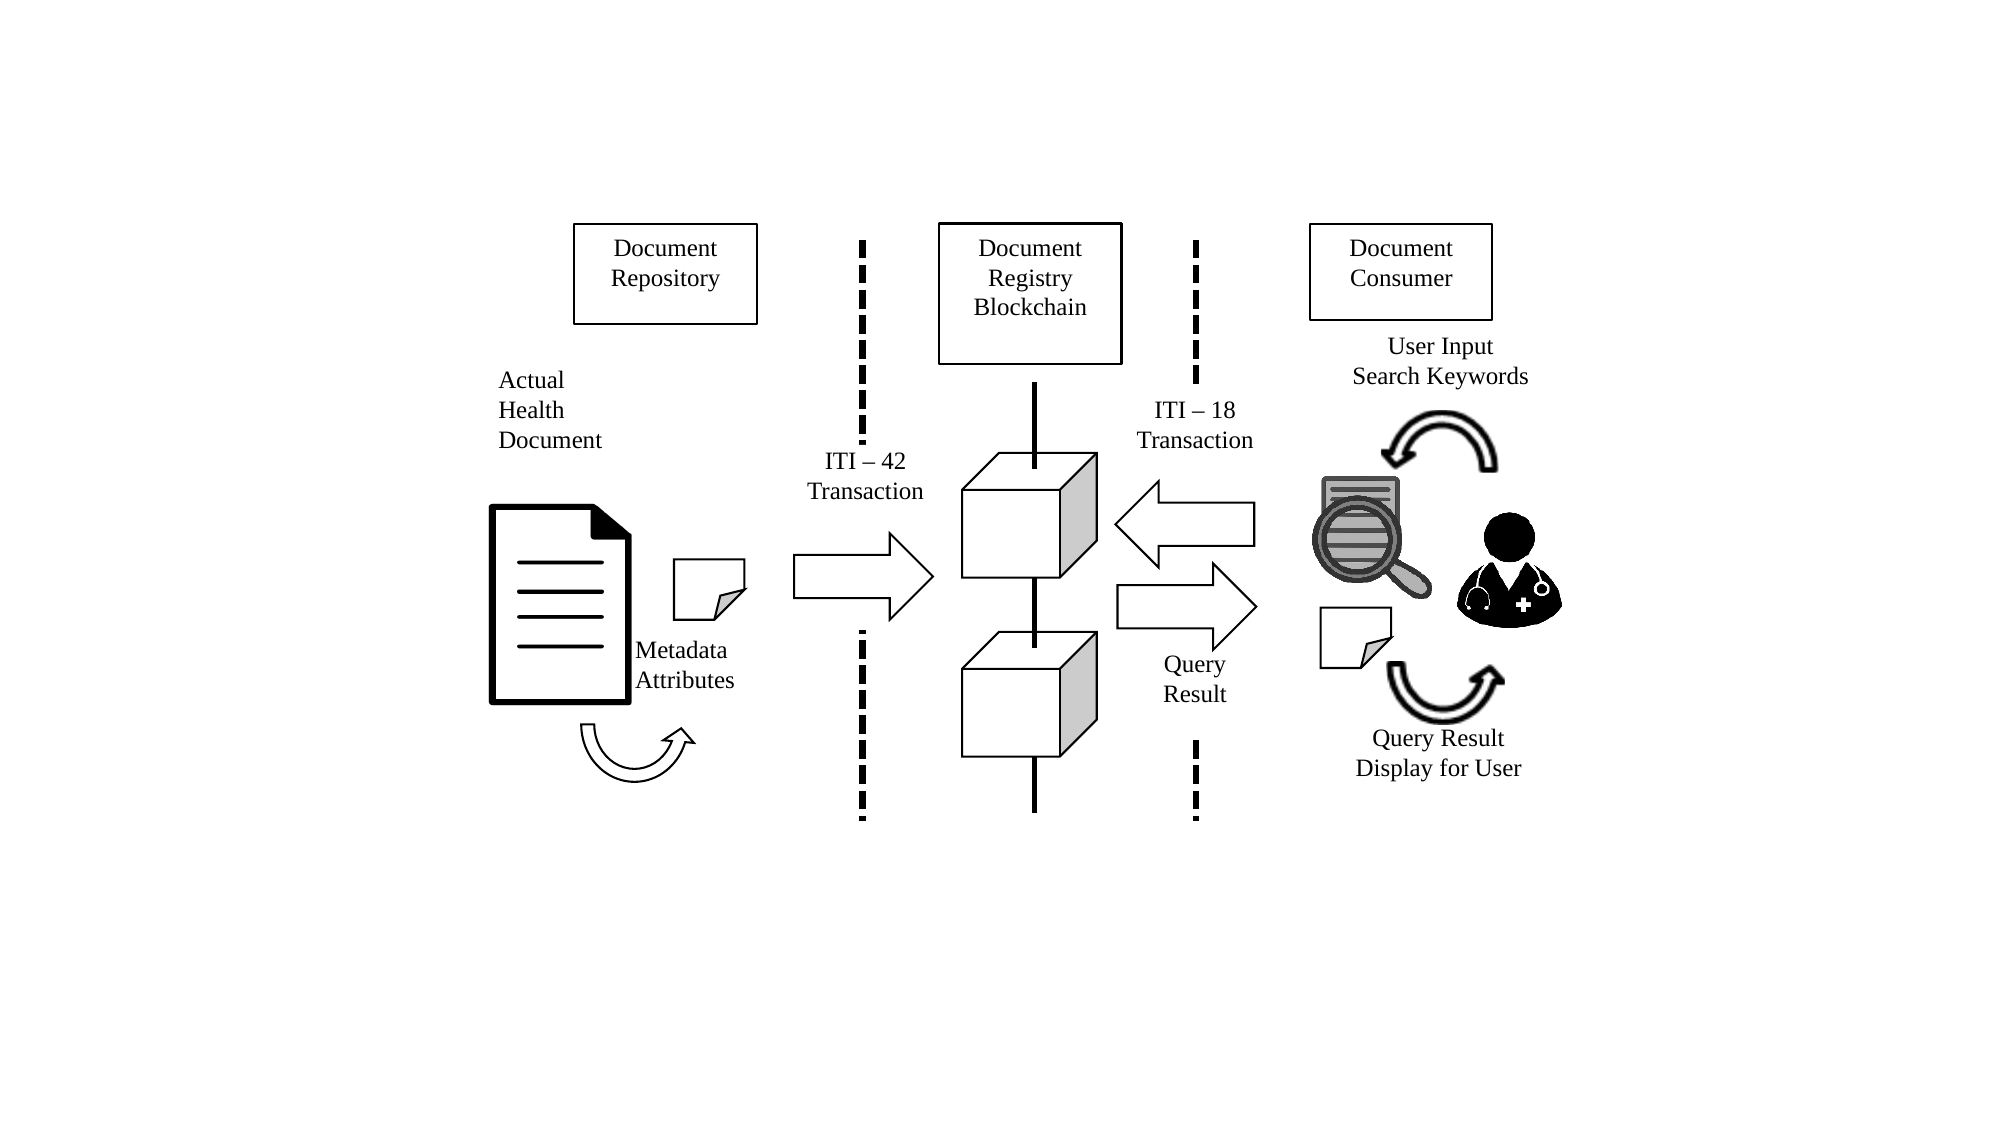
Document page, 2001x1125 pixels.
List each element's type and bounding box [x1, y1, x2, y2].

text_box [479, 223, 1570, 821]
